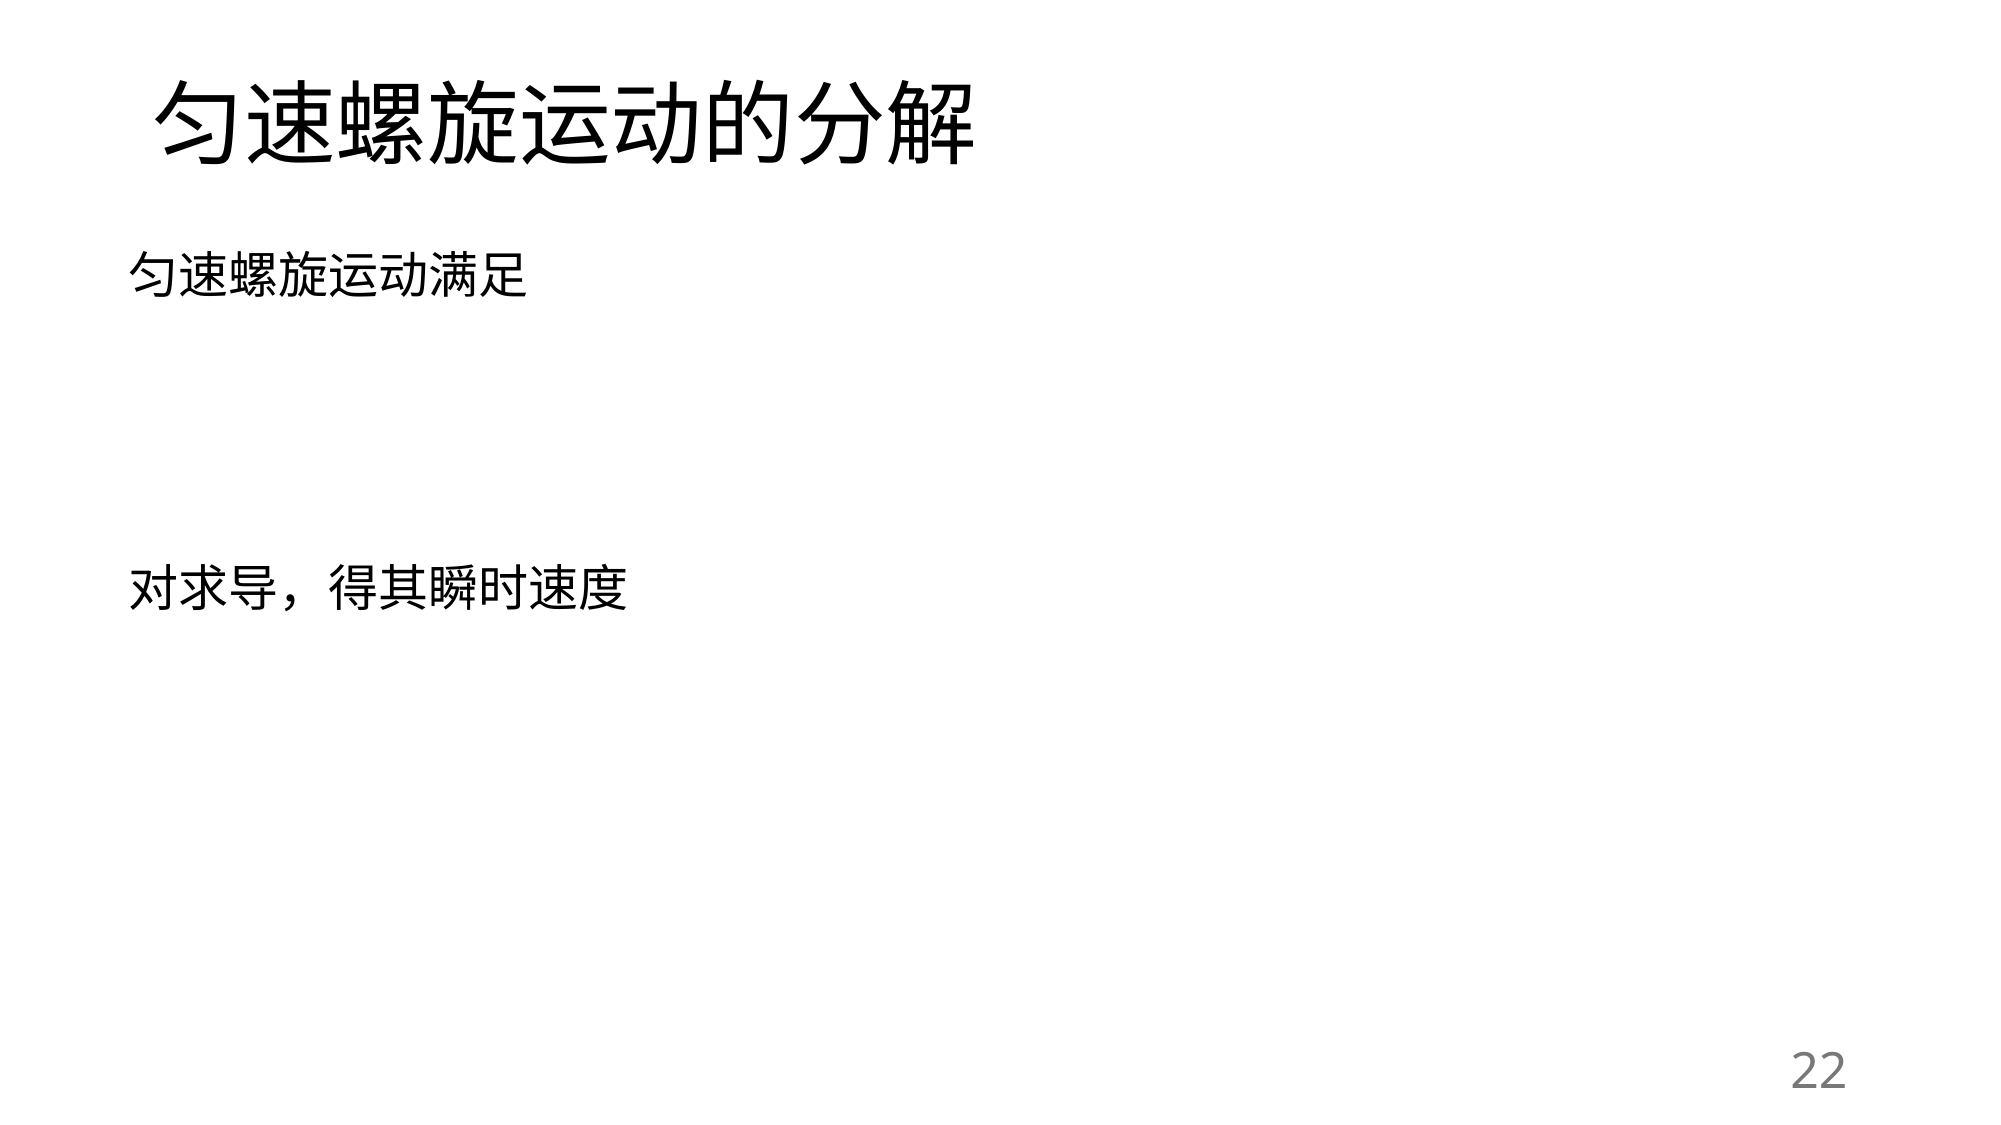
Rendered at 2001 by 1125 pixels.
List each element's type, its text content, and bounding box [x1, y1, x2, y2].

slide_number 22 [1412, 1042, 1863, 1103]
title 匀速螺旋运动的分解 [137, 59, 1863, 197]
text_box 匀速螺旋运动满足 [113, 236, 1886, 311]
